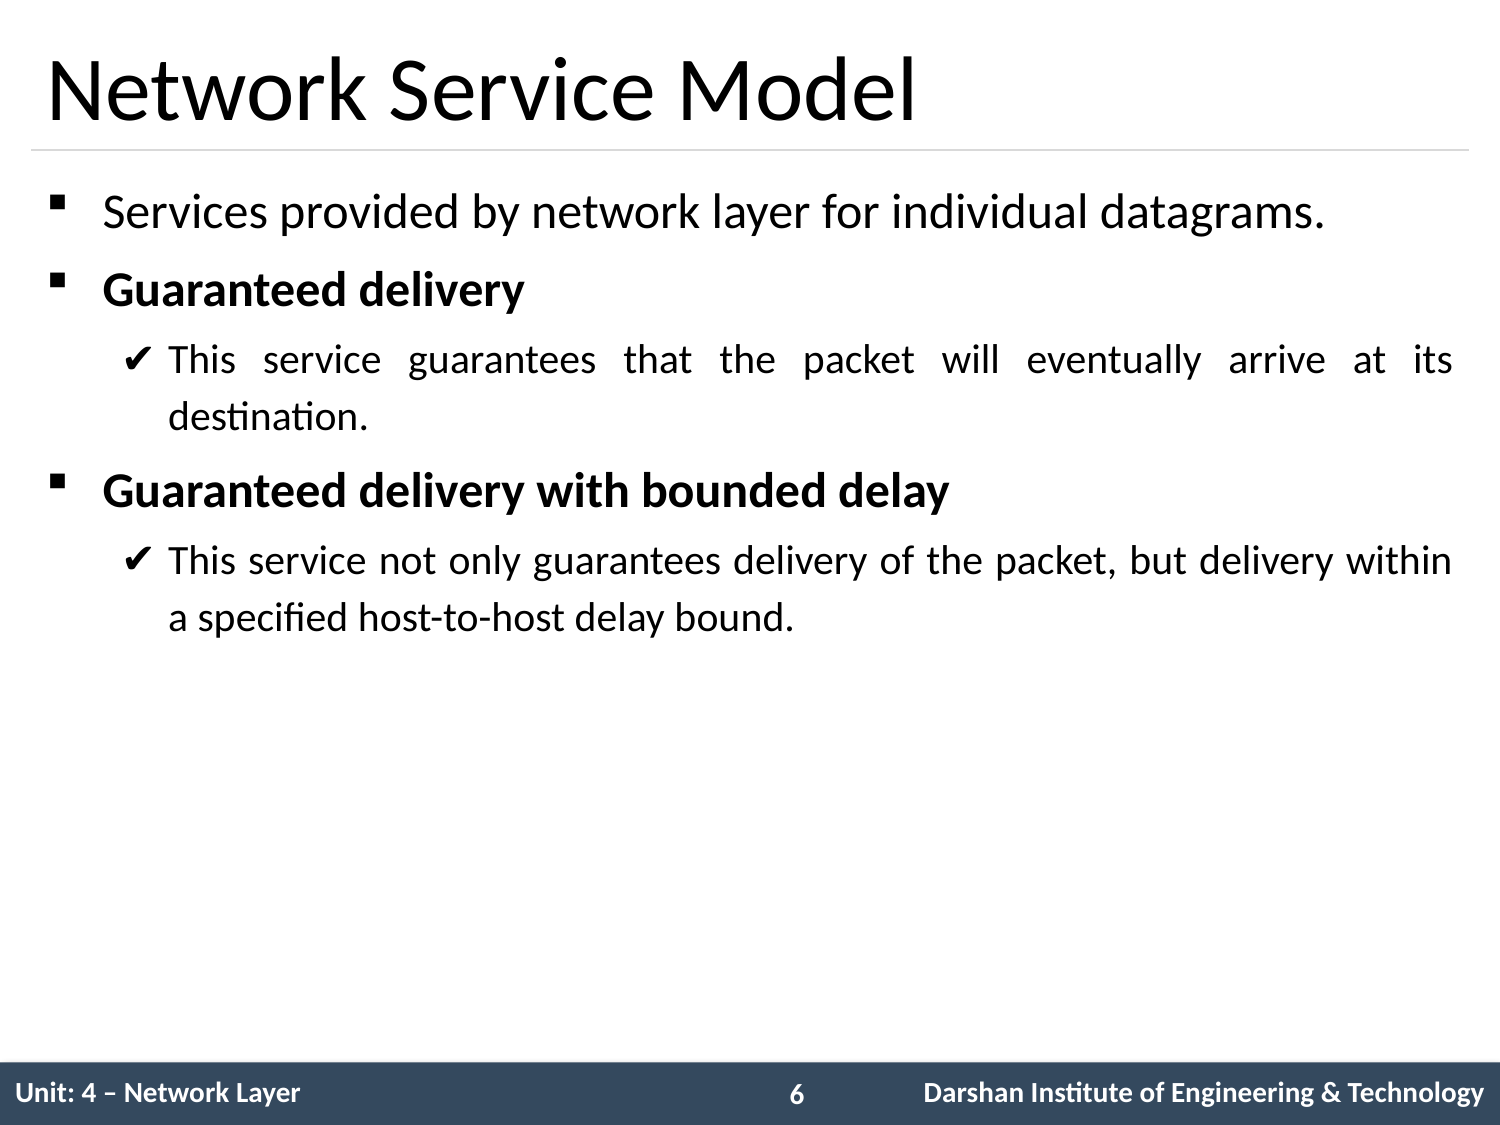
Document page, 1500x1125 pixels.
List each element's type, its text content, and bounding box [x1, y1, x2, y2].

list Services provided by network layer for individual datagrams. Guaranteed delivery This service guarantees that the packet will eventually arrive at its destination. Guaranteed delivery with bounded delay This service not only guarantees delivery of the packet, but delivery within a specified host-to-host delay bound. [31, 162, 1469, 1038]
title Network Service Model [31, 17, 1469, 150]
